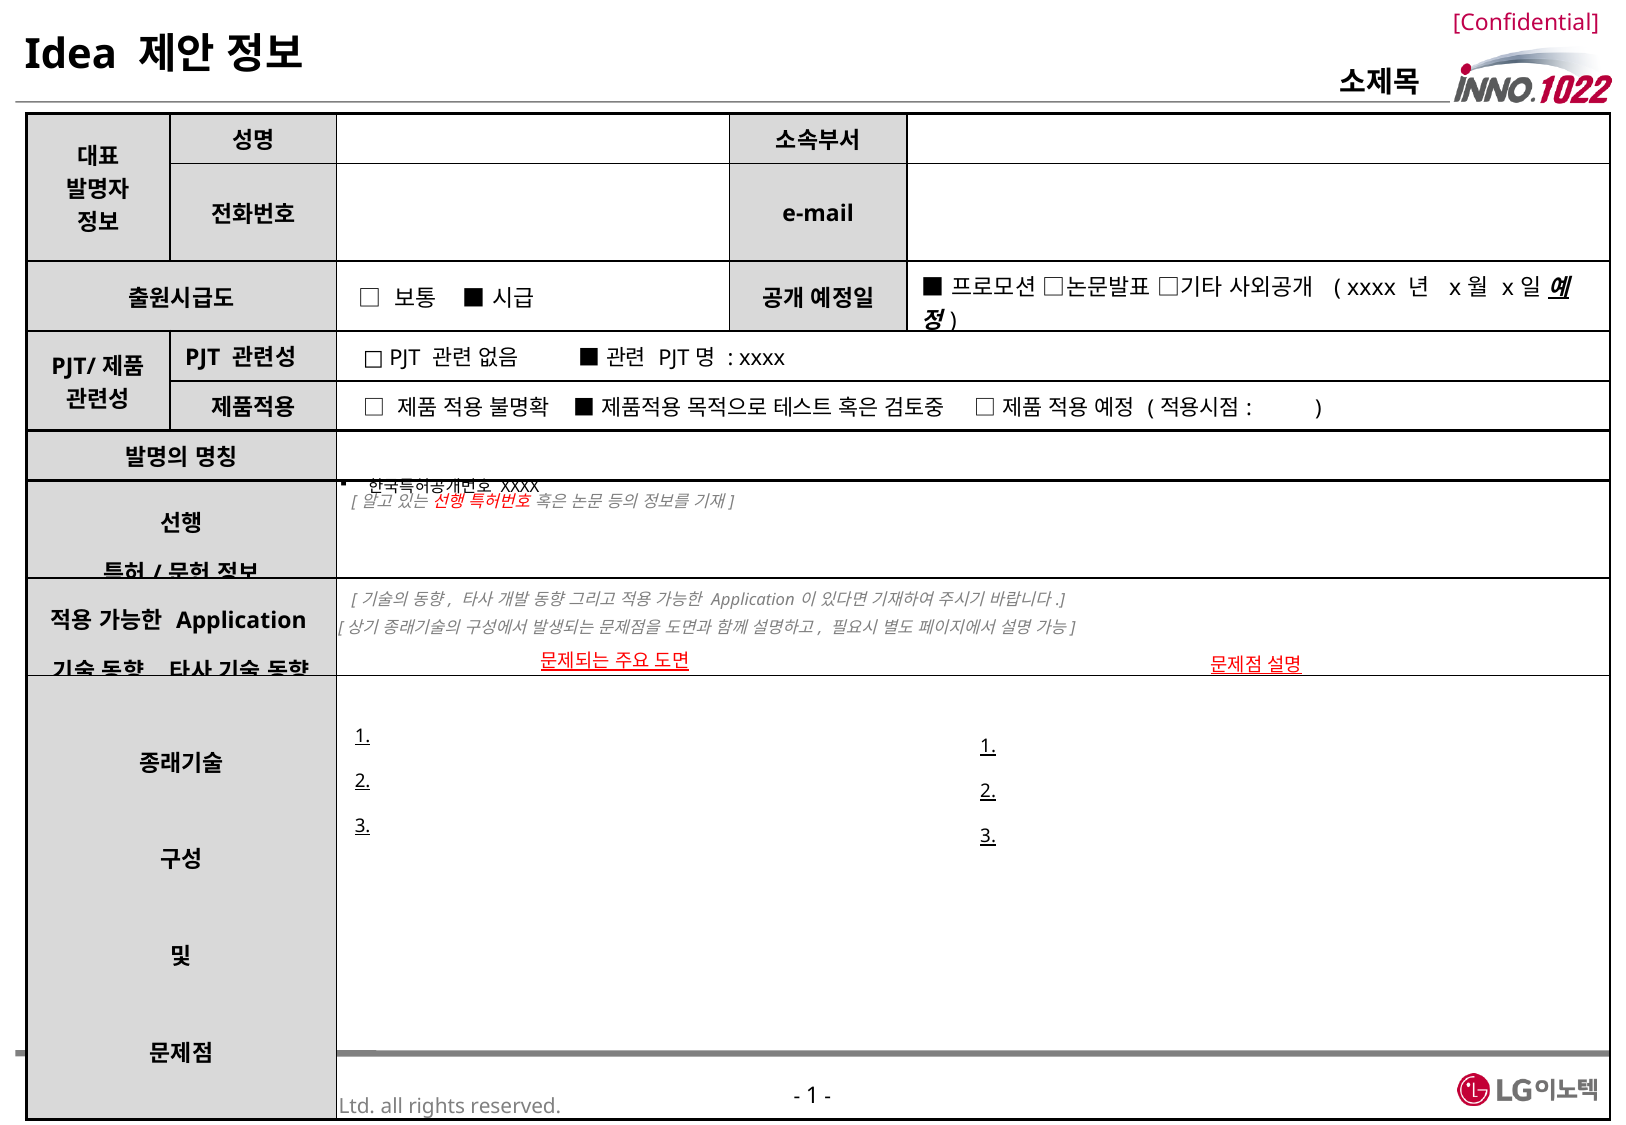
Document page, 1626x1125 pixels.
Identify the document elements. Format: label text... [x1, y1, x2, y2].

table_cell 제품적용 [171, 382, 336, 429]
table_cell [337, 676, 1609, 1118]
text_box Idea 제안 정보 [9, 19, 319, 84]
table_cell PJT/제품 관련성 [28, 332, 169, 429]
table_header 소속부서 [730, 115, 906, 163]
text_box 문제되는 주요 도면 [526, 641, 705, 679]
table_cell 적용 가능한 Application기술 동향, 타사 기술 동향 [28, 579, 336, 675]
table_cell 전화번호 [171, 164, 336, 260]
table_cell □ PJT 관련 없음 ■ 관련 PJT명 : xxxx [337, 332, 1609, 380]
table_cell [337, 164, 729, 260]
table_cell [기술의 동향, 타사 개발 동향 그리고 적용 가능한 Application이 있다면 기재하여 주시기 바랍니다.] [337, 579, 1609, 675]
table_cell □ 보통 ■ 시급 [337, 262, 729, 330]
table_cell 출원시급도 [28, 262, 336, 330]
table_cell PJT 관련성 [171, 332, 336, 380]
text_box 한국특허공개번호 XXXX [325, 467, 555, 503]
picture [1450, 41, 1615, 108]
text_box [상기 종래기술의 구성에서 발생되는 문제점을 도면과 함께 설명하고, 필요시 별도 페이지에서 설명 가능] [323, 609, 1415, 645]
text_box - 1 - [728, 1073, 896, 1120]
table_cell ■프로모션 □논문발표 □기타 사외공개 ( xxxx 년 x월 x일 예정) [908, 262, 1609, 330]
table_header 성명 [171, 115, 336, 163]
table_header [908, 115, 1609, 163]
table_header [337, 115, 729, 163]
table_cell □ 제품 적용 불명확 ■ 제품적용 목적으로 테스트 혹은 검토중 □ 제품 적용 예정 (적용시점: ) [337, 382, 1609, 429]
table_cell 공개 예정일 [730, 262, 906, 330]
table_cell [알고 있는 선행 특허번호 혹은 논문 등의 정보를 기재] [337, 482, 1609, 577]
table_header 대표 발명자 정보 [28, 115, 169, 260]
text_box 문제점 설명 [1195, 645, 1317, 683]
table_cell [908, 164, 1609, 260]
text_box 1. 2. 3. [965, 726, 1011, 854]
table_cell e-mail [730, 164, 906, 260]
table_cell 선행 특허/문헌 정보 [28, 482, 336, 577]
text_box 1. 2. 3. [339, 716, 386, 844]
table_cell [337, 432, 1609, 479]
list 소제목 [1229, 55, 1436, 102]
table_cell 종래기술 구성 및 문제점 [28, 676, 336, 1118]
table_cell 발명의 명칭 [28, 432, 336, 479]
